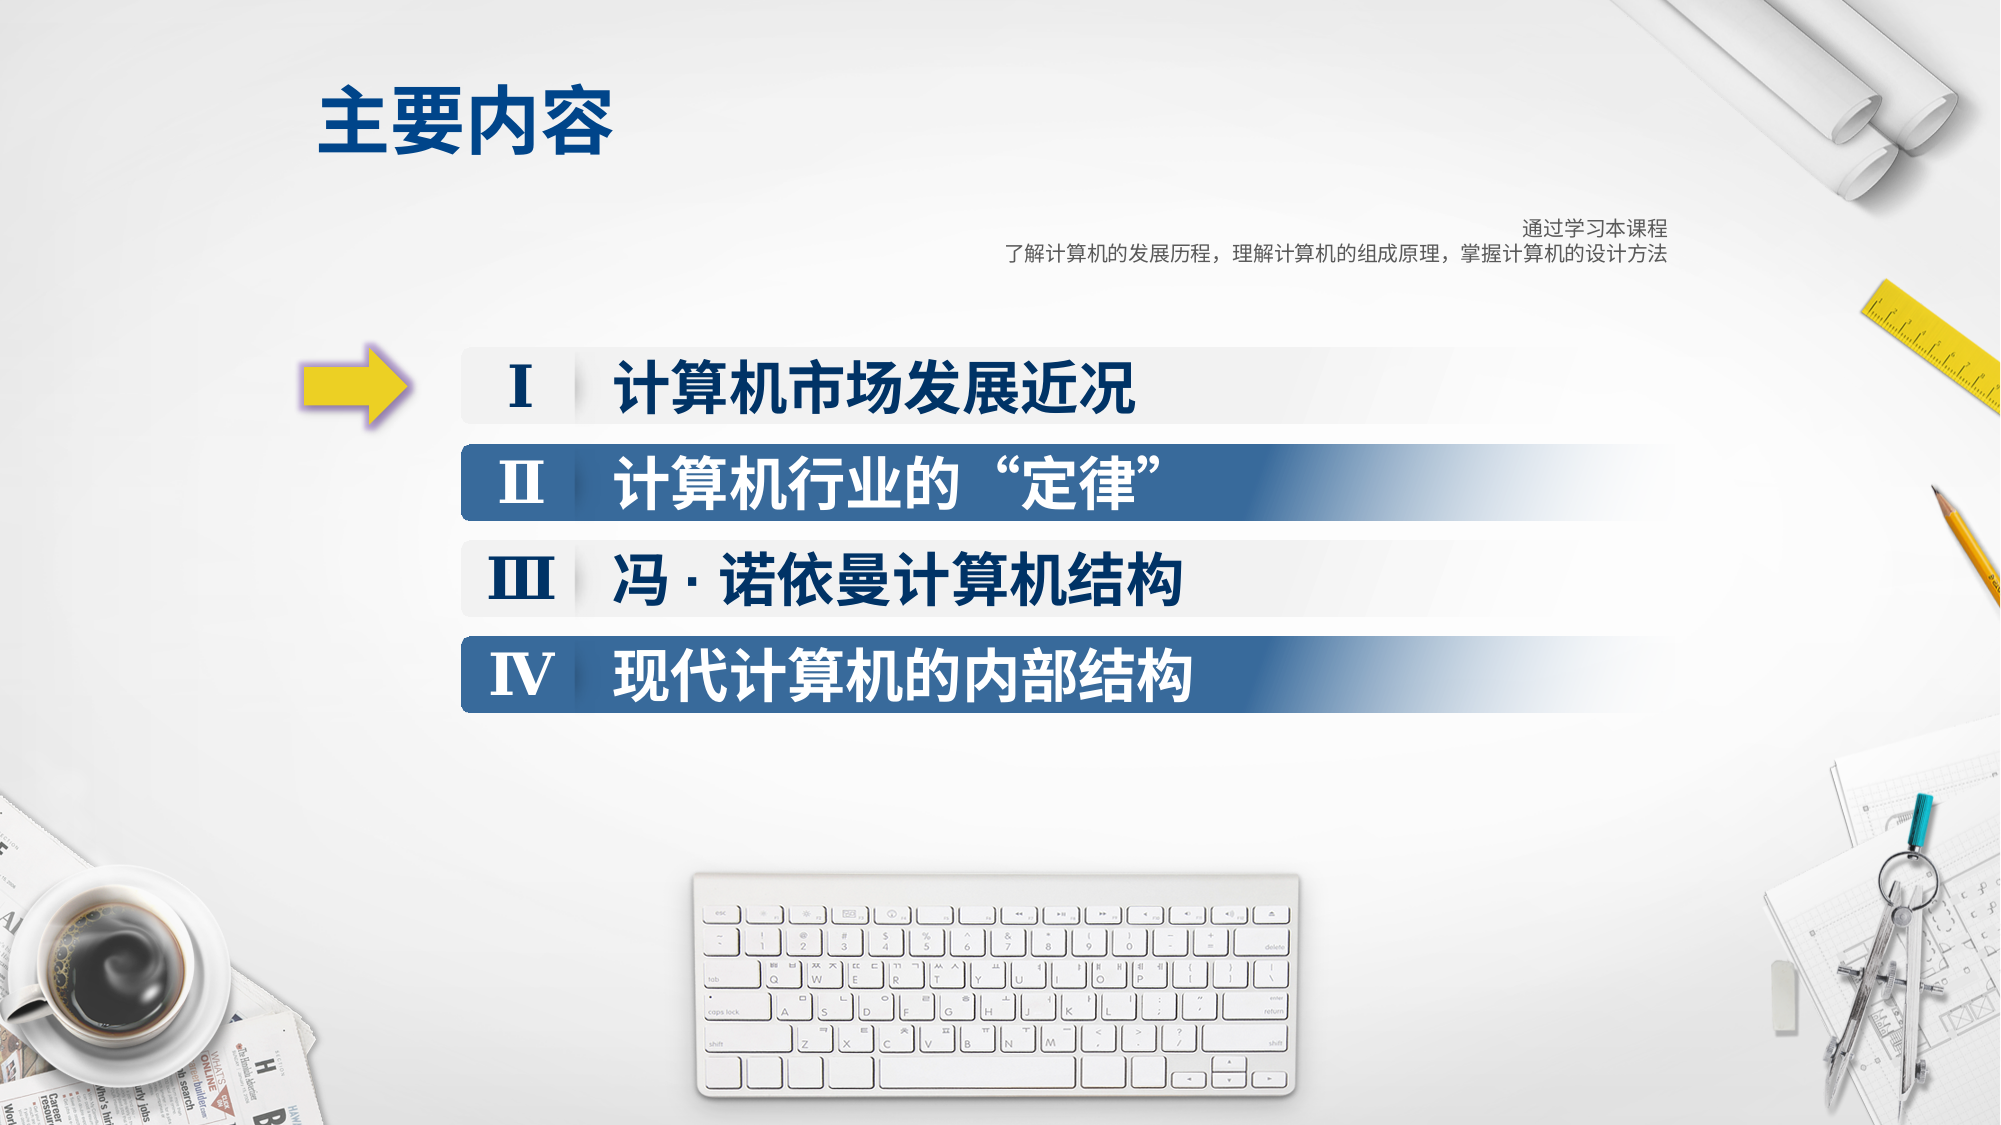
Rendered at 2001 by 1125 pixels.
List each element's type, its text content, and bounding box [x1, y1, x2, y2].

text_box [301, 345, 410, 427]
picture [0, 0, 2001, 1125]
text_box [461, 636, 1675, 722]
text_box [461, 347, 1675, 433]
text_box 主要内容 [315, 72, 904, 164]
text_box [461, 540, 1675, 626]
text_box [461, 443, 1675, 530]
text_box 通过学习本课程 了解计算机的发展历程，理解计算机的组成原理，掌握计算机的设计方法 [700, 207, 1683, 273]
